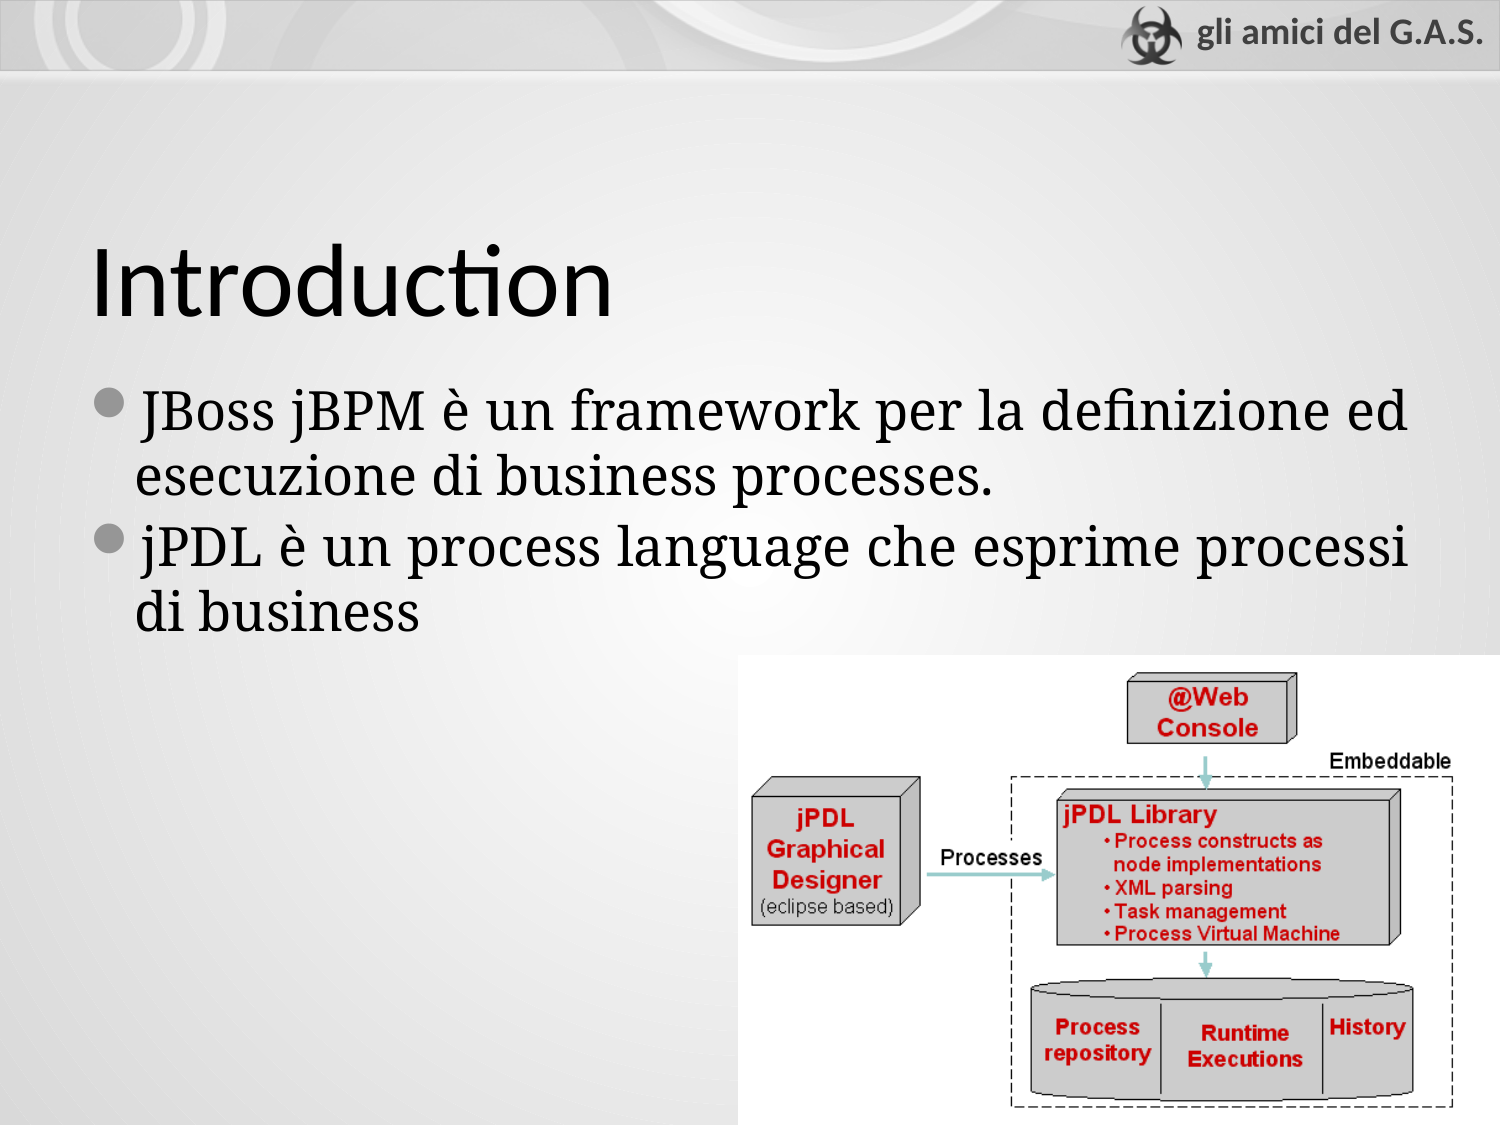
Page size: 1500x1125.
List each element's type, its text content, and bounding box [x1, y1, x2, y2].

text_box Introduction [74, 187, 1425, 363]
picture [737, 655, 1500, 1125]
text_box JBoss jBPM è un framework per la definizione ed esecuzione di business processes. jPDL è un process language che esprime processi di business [74, 368, 1425, 1079]
